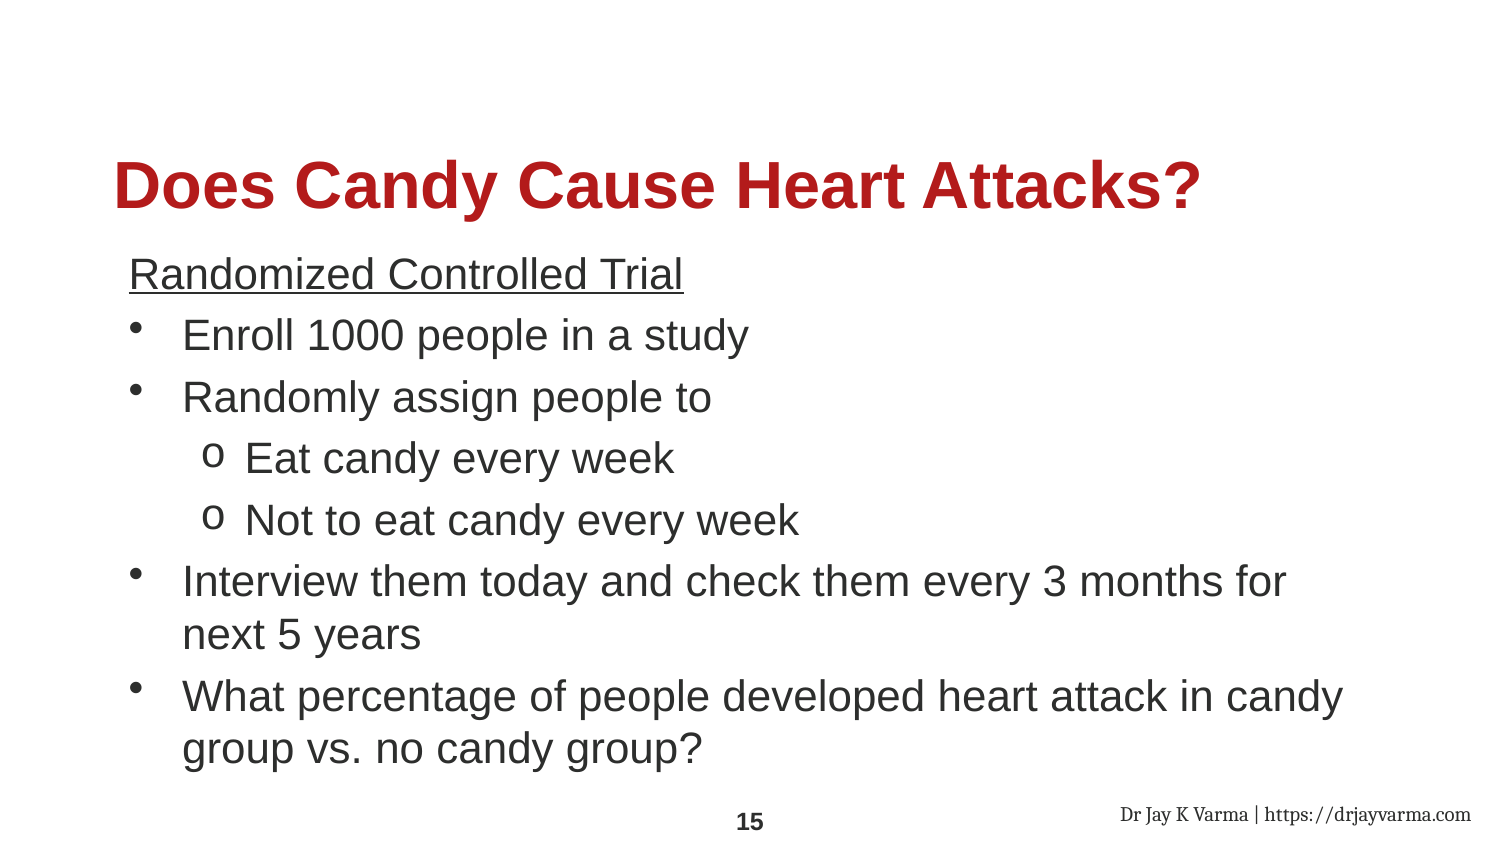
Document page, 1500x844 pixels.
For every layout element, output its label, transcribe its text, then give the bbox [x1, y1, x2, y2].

list Randomized Controlled Trial Enroll 1000 people in a study Randomly assign people to Eat candy every week Not to eat candy every week Interview them today and check them every 3 months for next 5 years What percentage of people developed heart attack in candy group vs. no candy group? [113, 237, 1369, 784]
text_box Dr Jay K Varma | https://drjayvarma.com [1031, 781, 1500, 844]
title Does Candy Cause Heart Attacks? [113, 141, 1398, 231]
